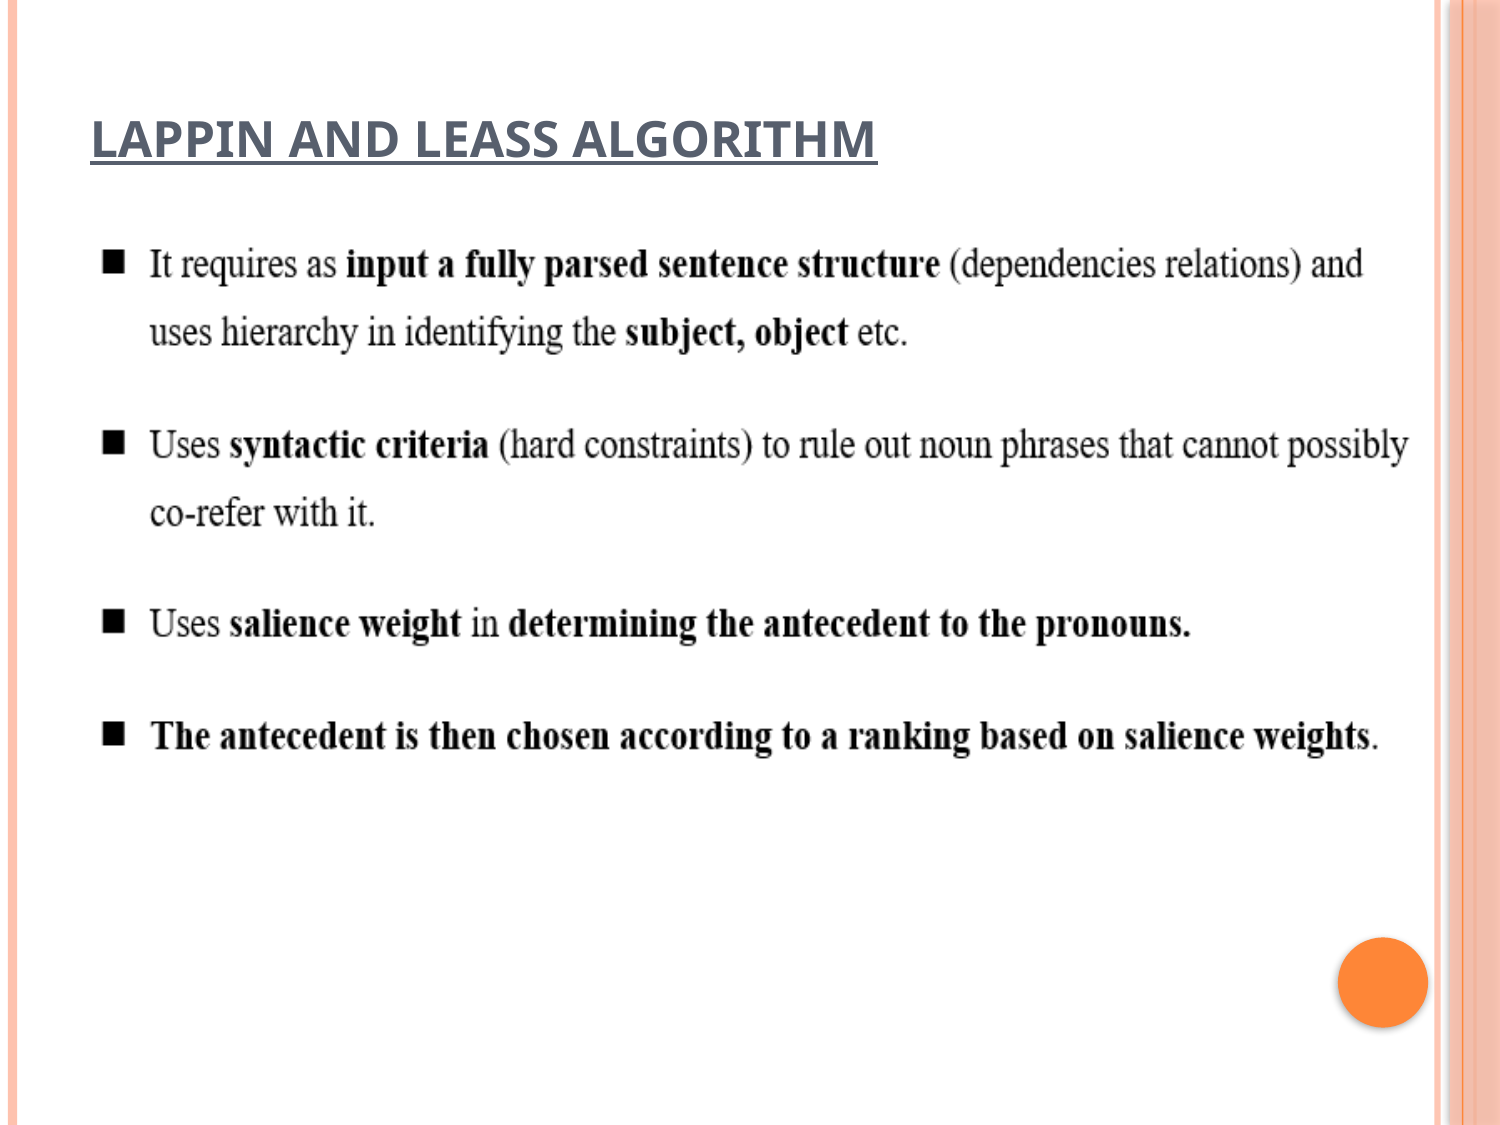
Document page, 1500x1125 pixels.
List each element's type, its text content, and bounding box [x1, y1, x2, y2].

title Lappin and Leass Algorithm [75, 45, 1300, 175]
picture [74, 236, 1413, 803]
